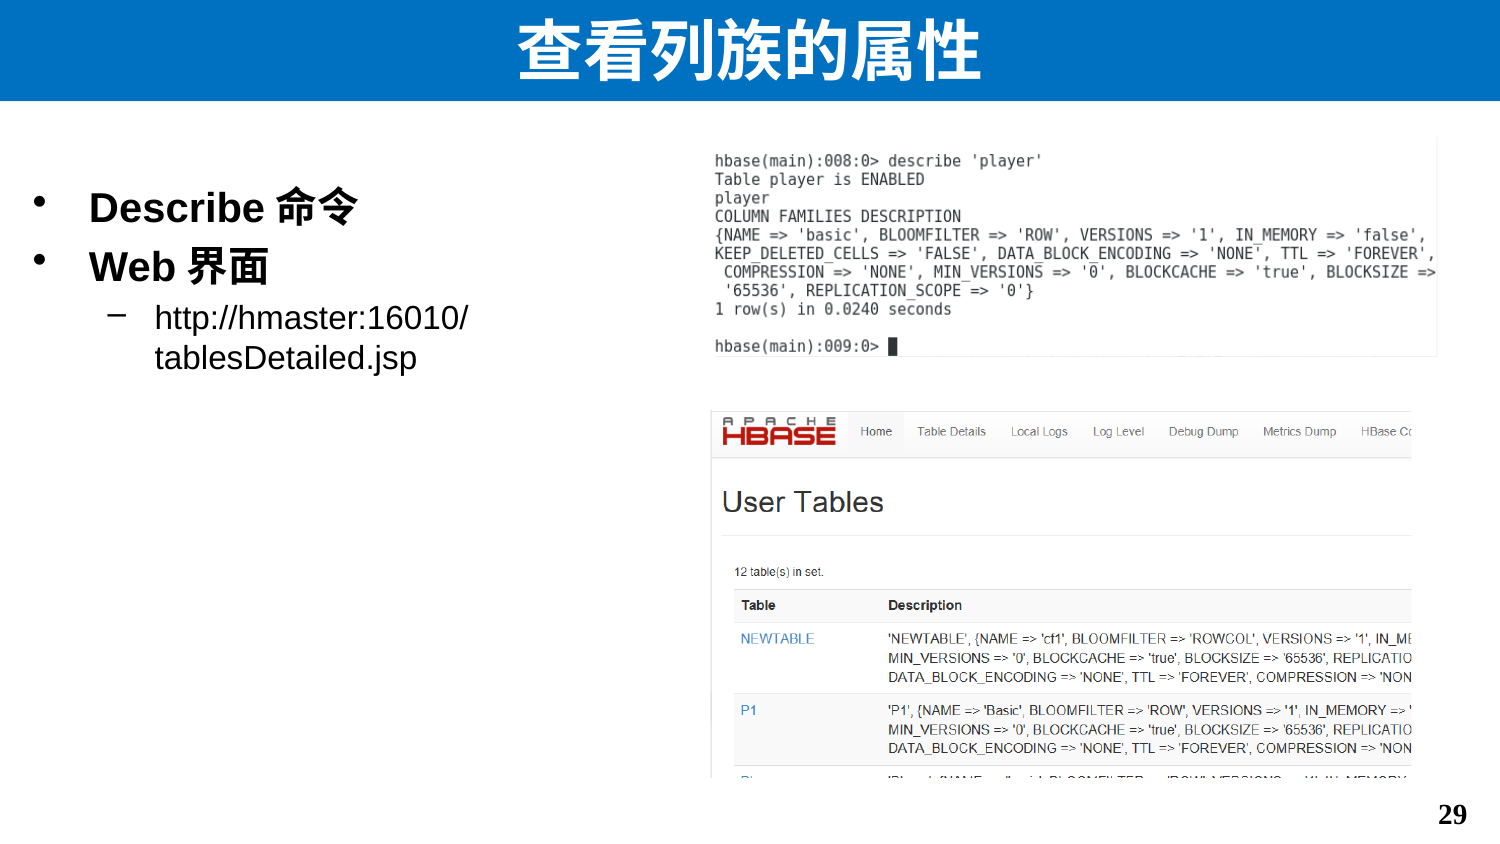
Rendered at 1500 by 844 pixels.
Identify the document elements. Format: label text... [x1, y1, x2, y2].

list Describe命令 Web界面 http://hmaster:16010/tablesDetailed.jsp [17, 173, 656, 798]
title 查看列族的属性 [0, 0, 1500, 102]
picture [710, 409, 1412, 778]
picture [714, 137, 1438, 357]
